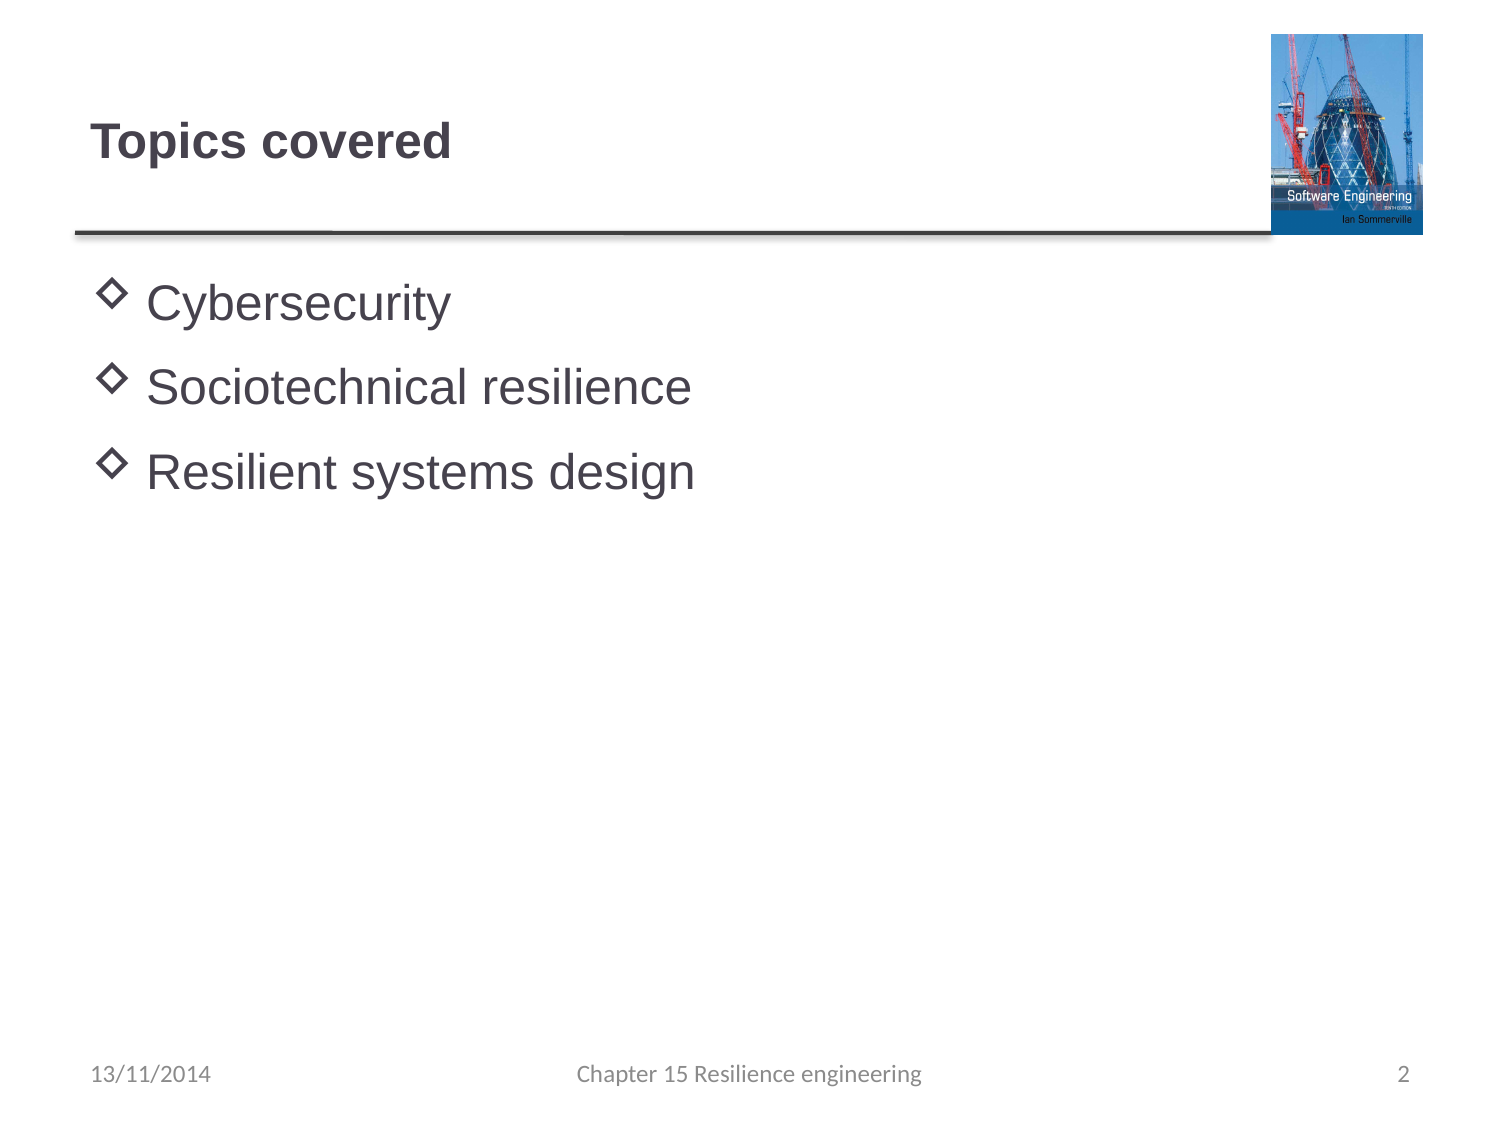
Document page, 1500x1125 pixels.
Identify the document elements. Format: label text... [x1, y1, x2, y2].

list Cybersecurity Sociotechnical resilience Resilient systems design [75, 262, 1425, 1005]
picture [1271, 34, 1423, 235]
title Topics covered [74, 44, 1272, 233]
footer Chapter 15 Resilience engineering [512, 1042, 988, 1103]
slide_number 2 [1074, 1042, 1425, 1103]
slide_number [75, 1042, 425, 1103]
